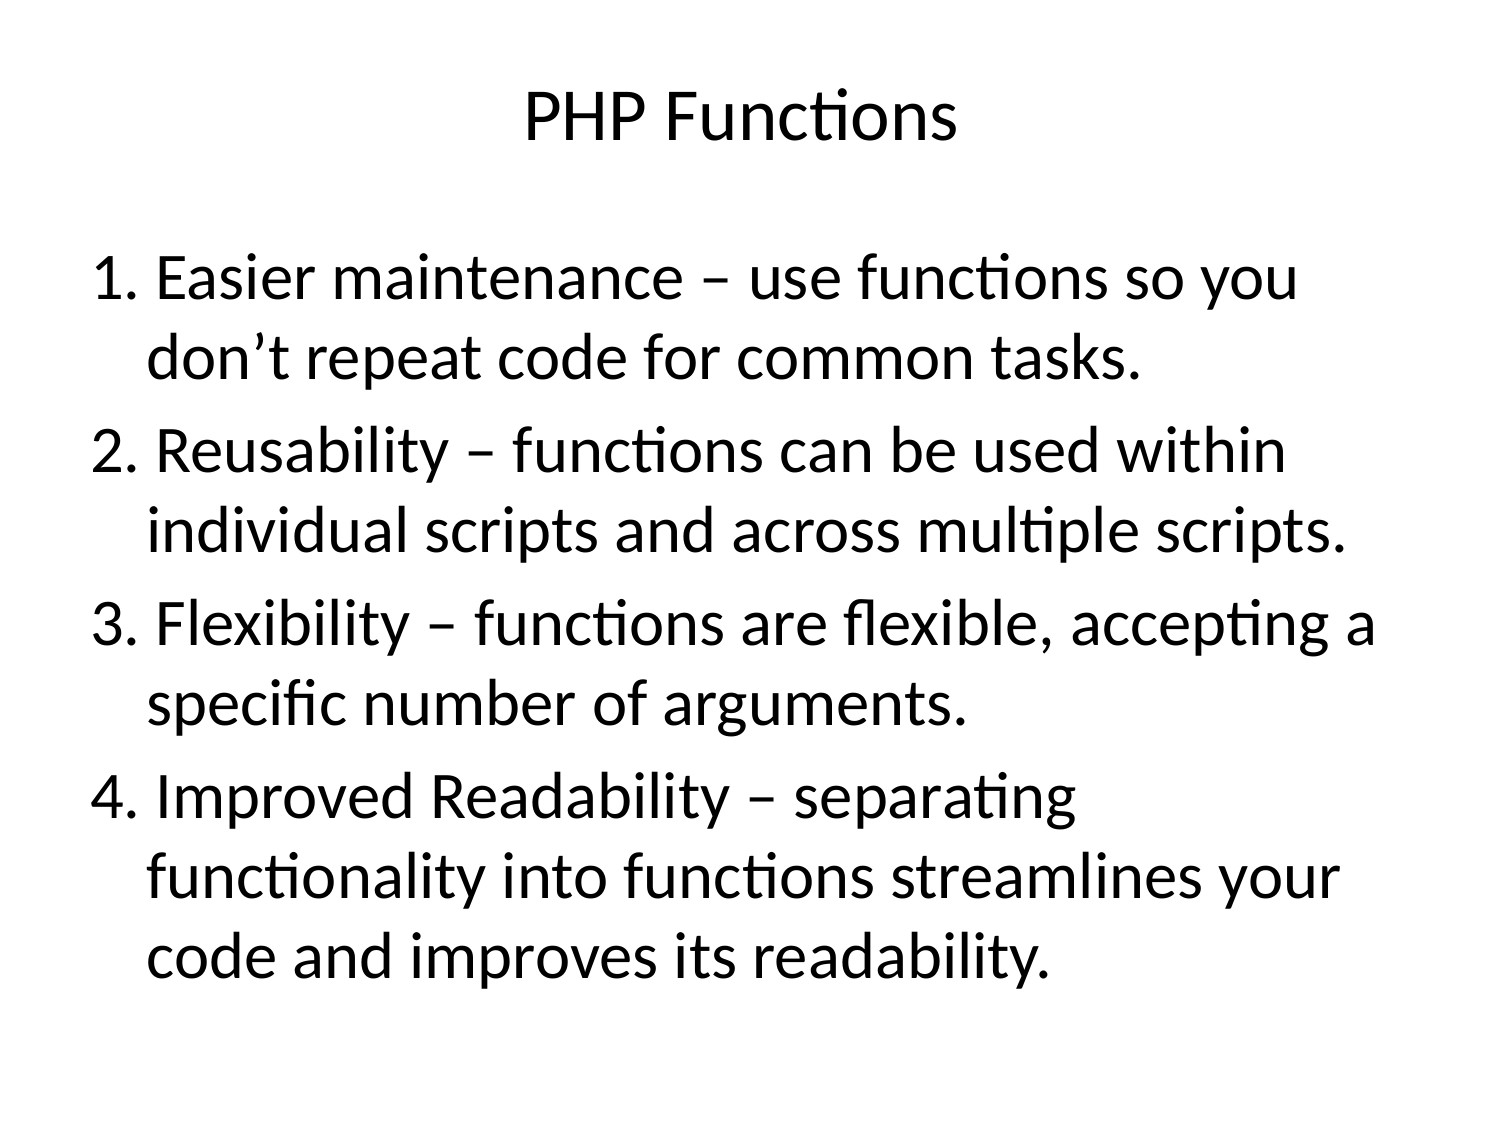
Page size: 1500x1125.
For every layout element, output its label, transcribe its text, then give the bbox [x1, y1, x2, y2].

title PHP Functions [75, 45, 1425, 175]
list 1. Easier maintenance – use functions so you don’t repeat code for common tasks. 2. Reusability – functions can be used within individual scripts and across multiple scripts. 3. Flexibility – functions are flexible, accepting a specific number of arguments. 4. Improved Readability – separating functionality into functions streamlines your code and improves its readability. [75, 224, 1425, 1005]
